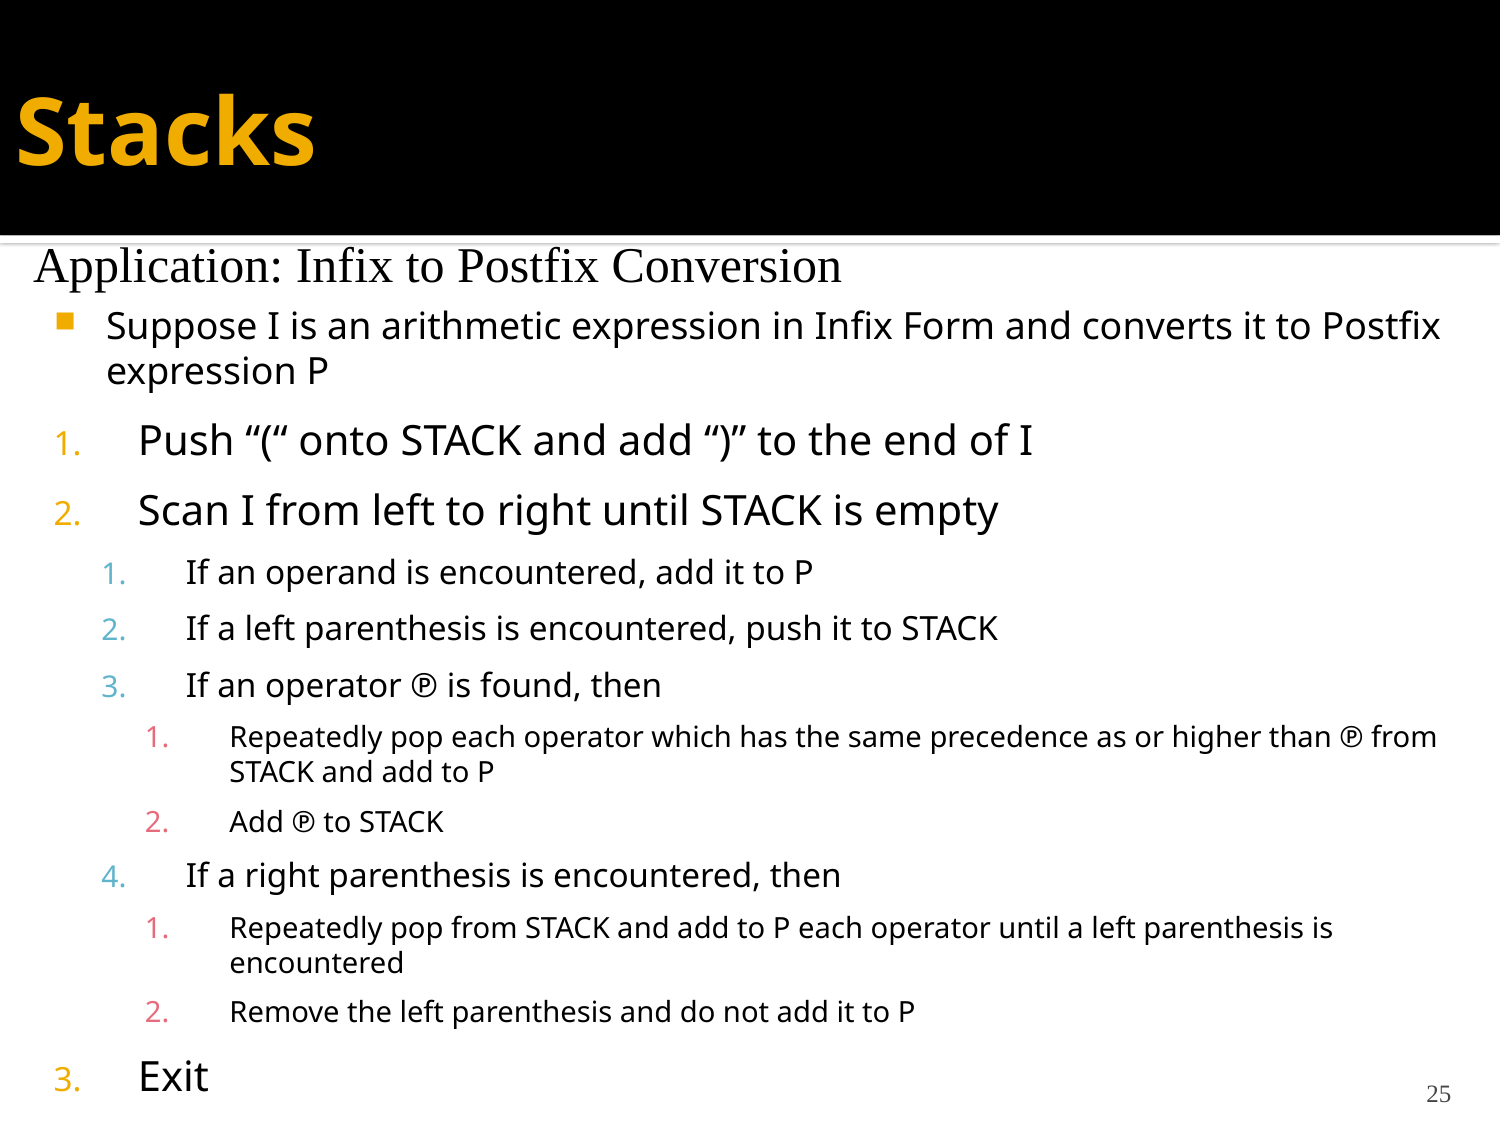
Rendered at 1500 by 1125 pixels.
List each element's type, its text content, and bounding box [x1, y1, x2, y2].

list Suppose I is an arithmetic expression in Infix Form and converts it to Postfix expression P Push “(“ onto STACK and add “)” to the end of I Scan I from left to right until STACK is empty If an operand is encountered, add it to P If a left parenthesis is encountered, push it to STACK If an operator ℗ is found, then Repeatedly pop each operator which has the same precedence as or higher than ℗ from STACK and add to P Add ℗ to STACK If a right parenthesis is encountered, then Repeatedly pop from STACK and add to P each operator until a left parenthesis is encountered Remove the left parenthesis and do not add it to P Exit [24, 287, 1500, 1050]
title Stacks [0, 25, 1500, 231]
text_box Application: Infix to Postfix Conversion [18, 224, 858, 300]
slide_number 25 [1345, 1062, 1467, 1108]
